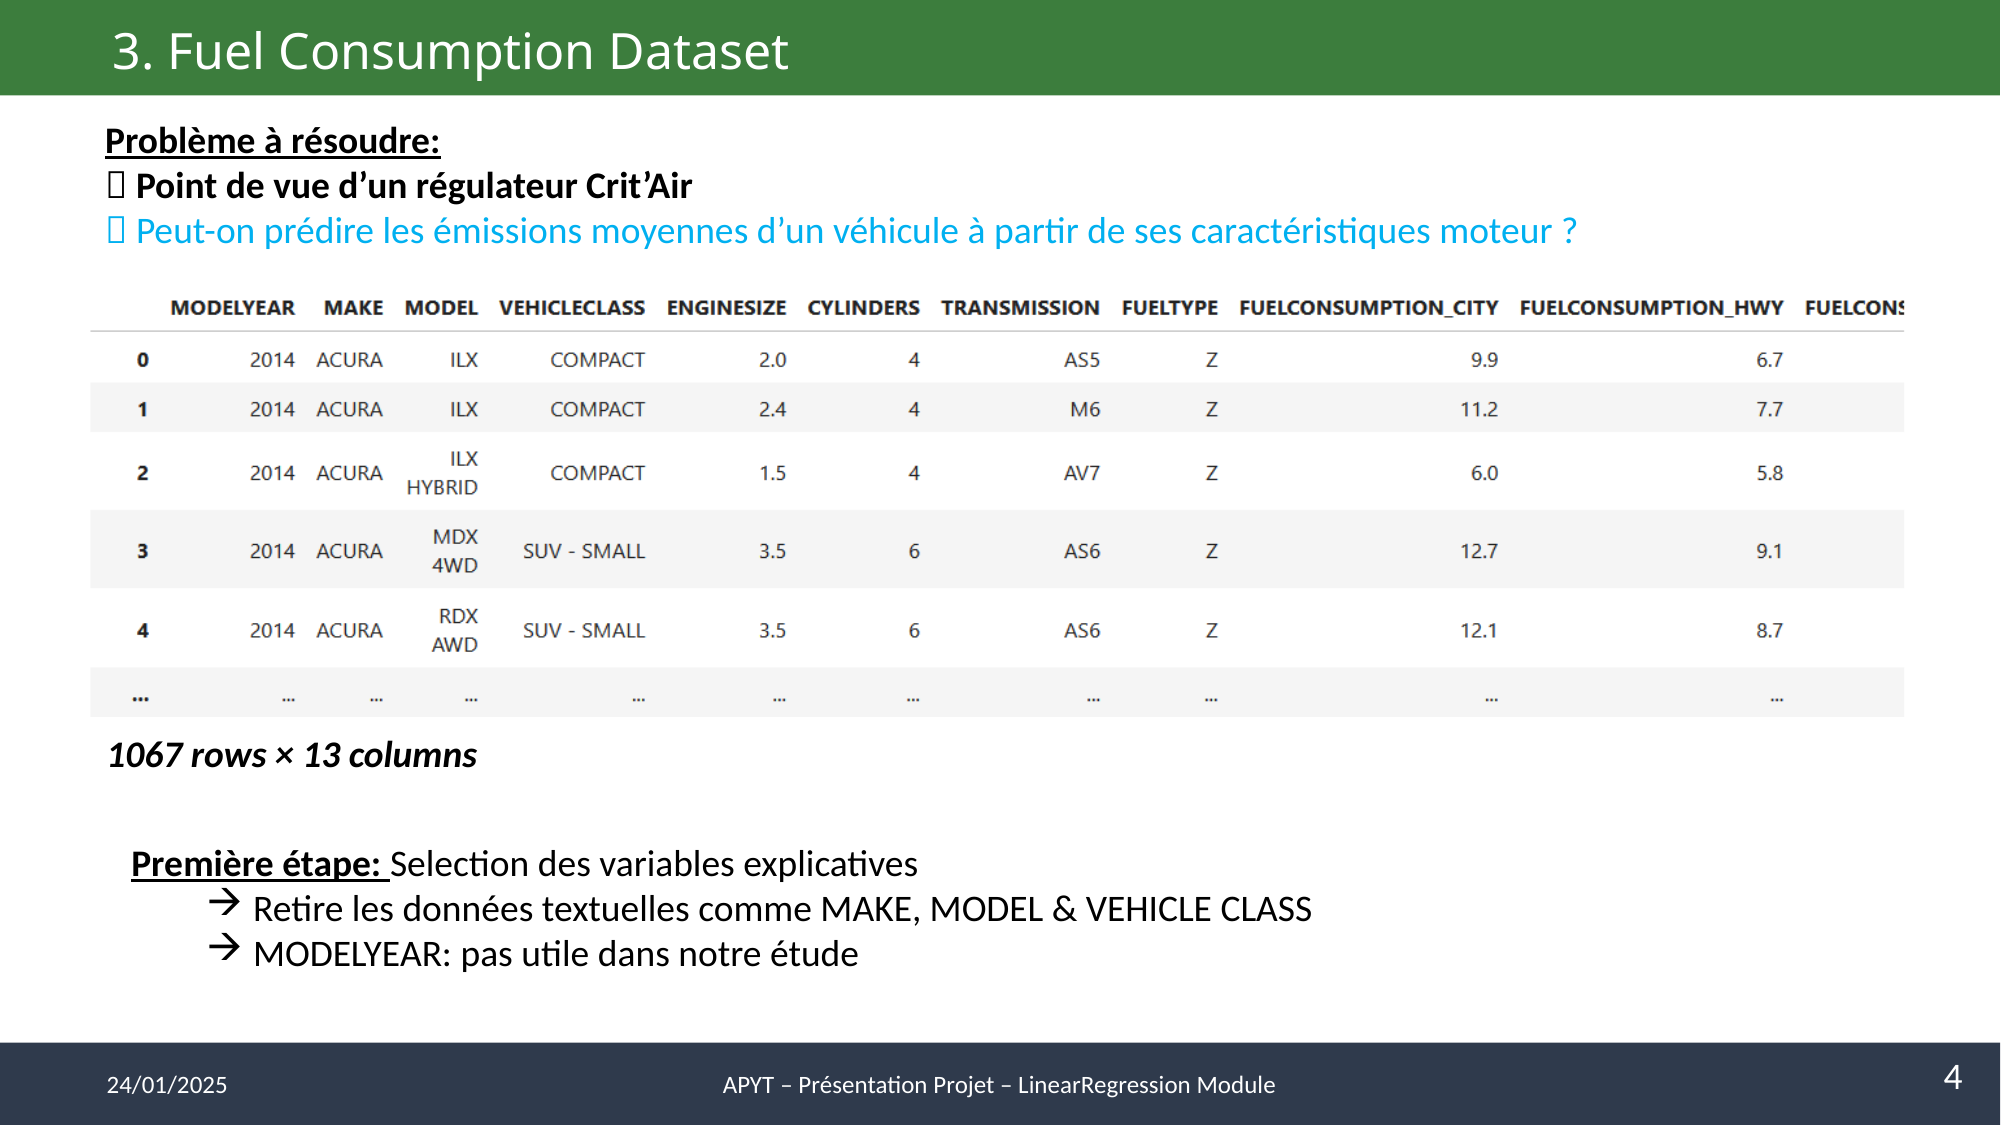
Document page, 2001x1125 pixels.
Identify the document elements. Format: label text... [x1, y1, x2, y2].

text_box 3. Fuel Consumption Dataset [97, 12, 805, 87]
text_box 1067 rows × 13 columns [91, 723, 493, 783]
text_box Problème à résoudre:  Point de vue d’un régulateur Crit’Air  Peut-on prédire les émissions moyennes d’un véhicule à partir de ses caractéristiques moteur ? [90, 108, 1596, 259]
text_box Première étape: Selection des variables explicatives Retire les données textuelles comme MAKE, MODEL & VEHICLE CLASS MODELYEAR: pas utile dans notre étude [116, 831, 1329, 982]
text_box 4 [1928, 1044, 1978, 1105]
picture [88, 289, 1912, 717]
